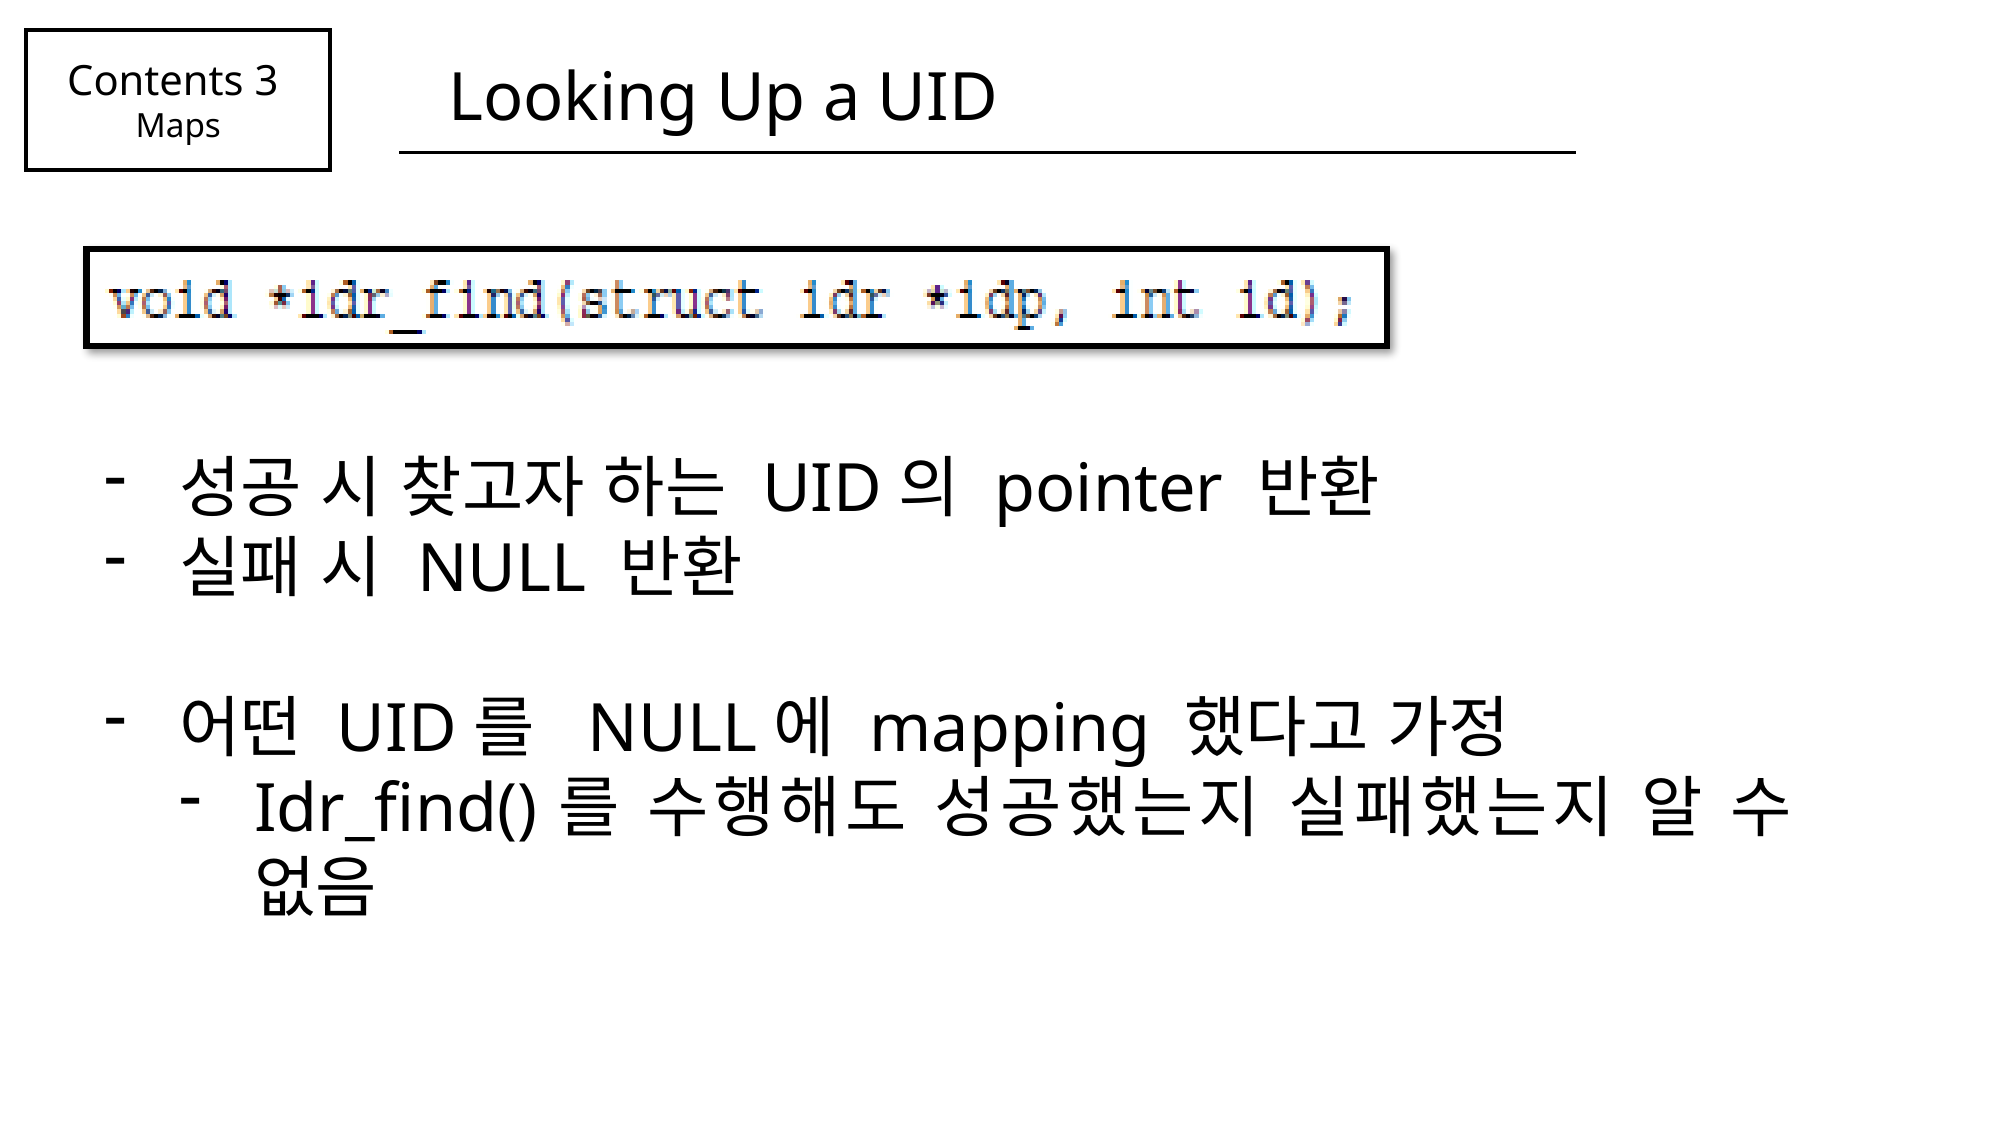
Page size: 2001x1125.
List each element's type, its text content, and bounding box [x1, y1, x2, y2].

text_box 성공 시 찾고자 하는 UID의 pointer 반환 실패 시 NULL 반환 어떤 UID를 NULL에 mapping 했다고 가정 Idr_find()를 수행해도 성공했는지 실패했는지 알 수 없음 [89, 437, 1808, 933]
text_box Looking Up a UID [433, 46, 1808, 142]
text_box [26, 29, 330, 171]
picture [89, 252, 1384, 343]
